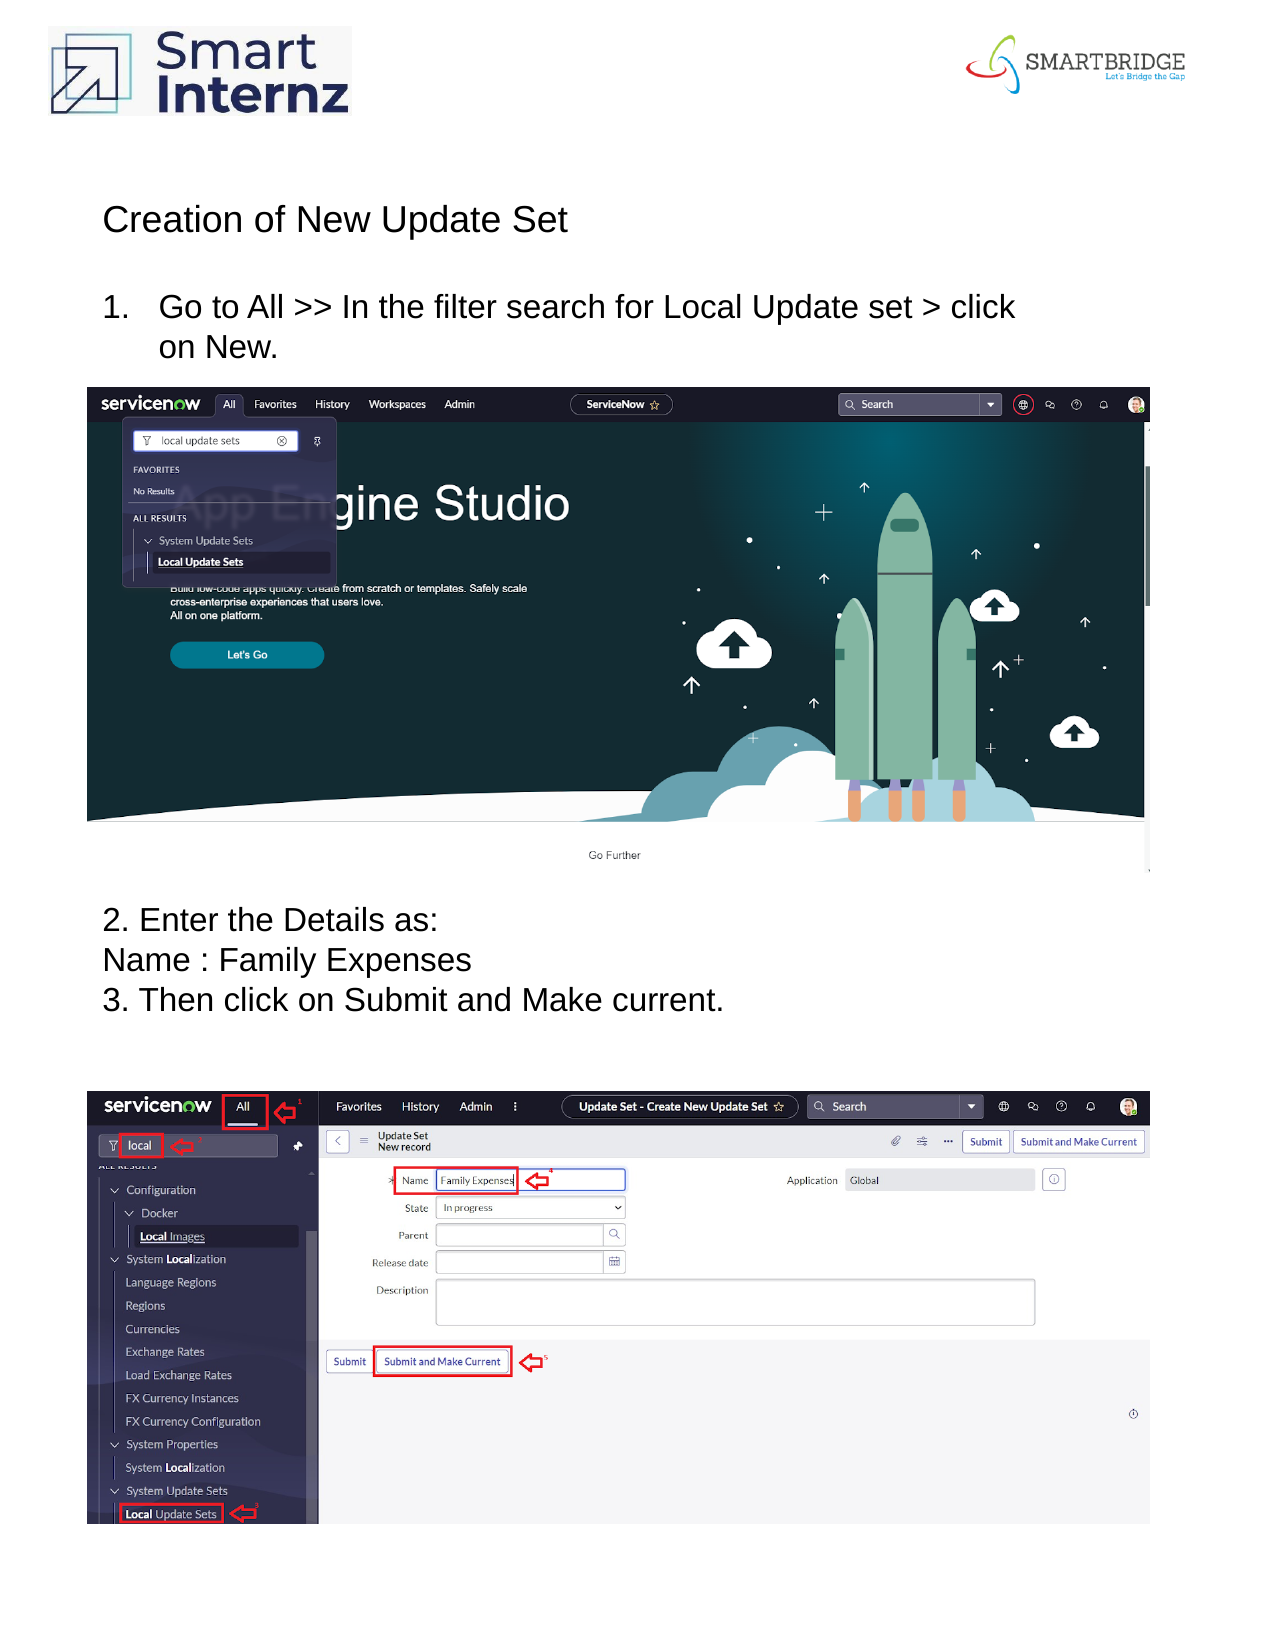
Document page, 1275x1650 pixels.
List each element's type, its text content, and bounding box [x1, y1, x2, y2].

picture [87, 387, 1151, 873]
picture [965, 34, 1185, 94]
text_box Creation of New Update Set Go to All >> In the filter search for Local Update set > click on New. [87, 187, 1038, 387]
picture [48, 26, 352, 116]
picture [87, 1090, 1151, 1524]
text_box 2. Enter the Details as: Name : Family Expenses 3. Then click on Submit and Make current. [87, 891, 888, 1066]
